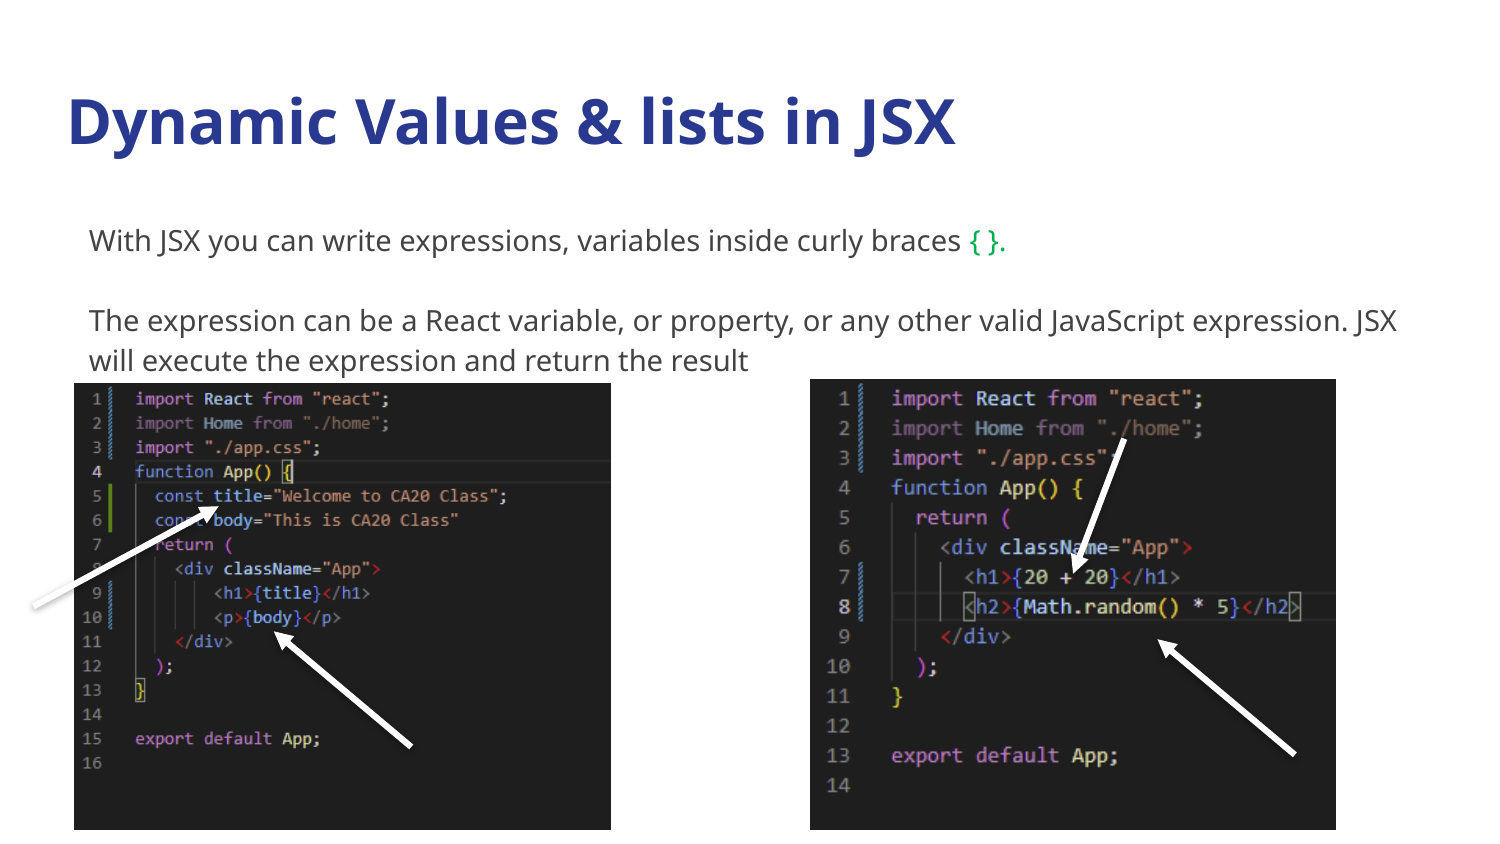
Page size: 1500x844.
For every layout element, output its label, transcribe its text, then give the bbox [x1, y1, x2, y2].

title Dynamic Values & lists in JSX [51, 67, 1449, 167]
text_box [33, 506, 219, 607]
picture [73, 382, 612, 830]
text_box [273, 631, 412, 748]
picture [810, 379, 1336, 830]
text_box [1157, 638, 1296, 756]
list With JSX you can write expressions, variables inside curly braces { }. The expression can be a React variable, or property, or any other valid JavaScript expression. JSX will execute the expression and return the result [51, 201, 1449, 844]
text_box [1072, 438, 1125, 574]
